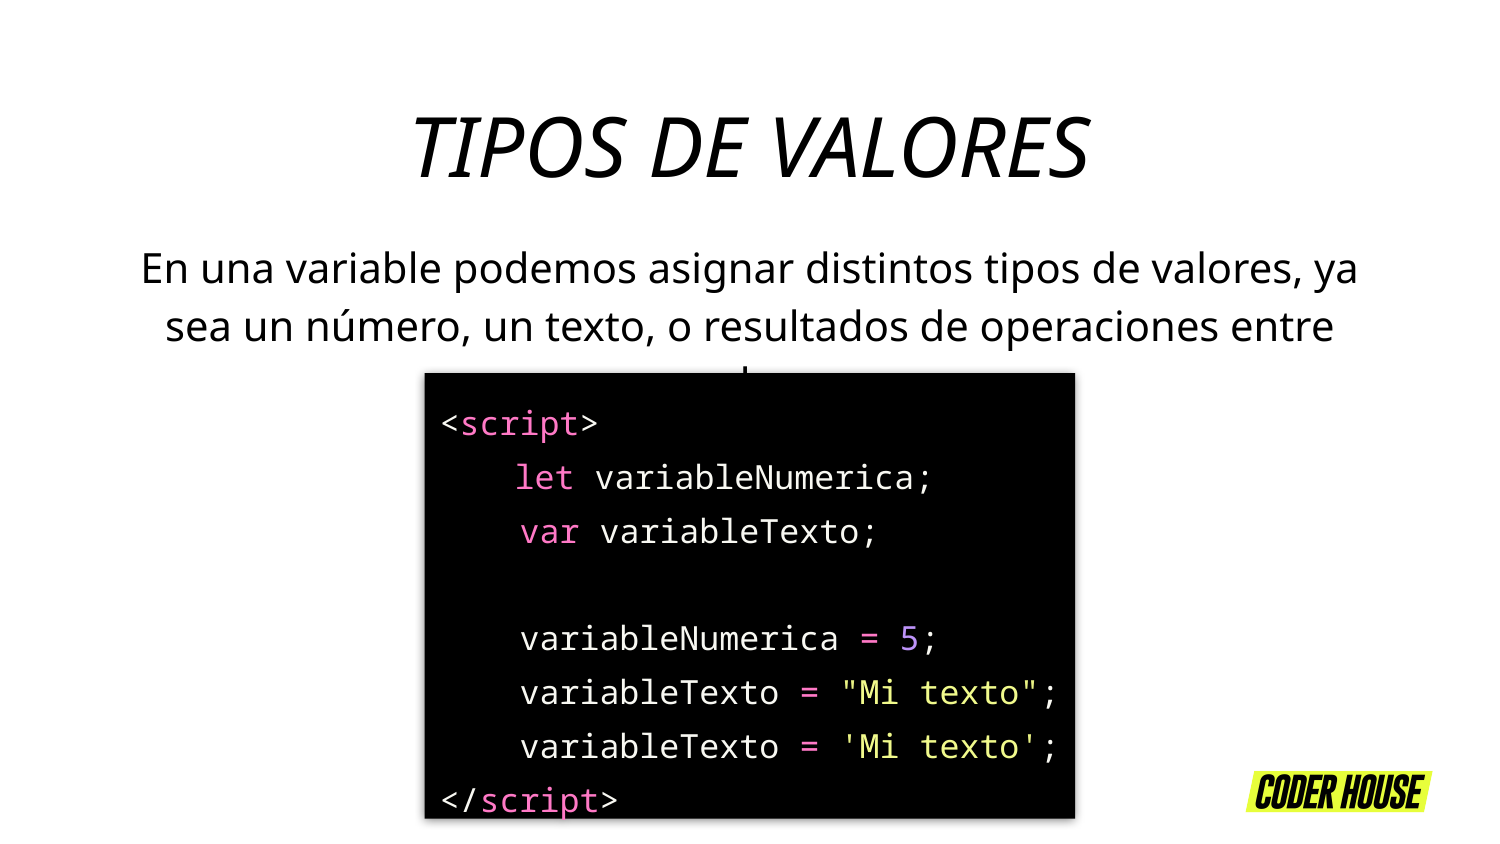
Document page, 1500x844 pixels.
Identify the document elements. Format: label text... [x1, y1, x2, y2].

text_box <script> let variableNumerica; var variableTexto; variableNumerica = 5; variableTexto = "Mi texto"; variableTexto = 'Mi texto'; </script> [424, 373, 1076, 819]
picture [1241, 764, 1437, 819]
text_box En una variable podemos asignar distintos tipos de valores, ya sea un número, un texto, o resultados de operaciones entre ambos. [88, 219, 1412, 353]
text_box TIPOS DE VALORES [188, 89, 1312, 200]
